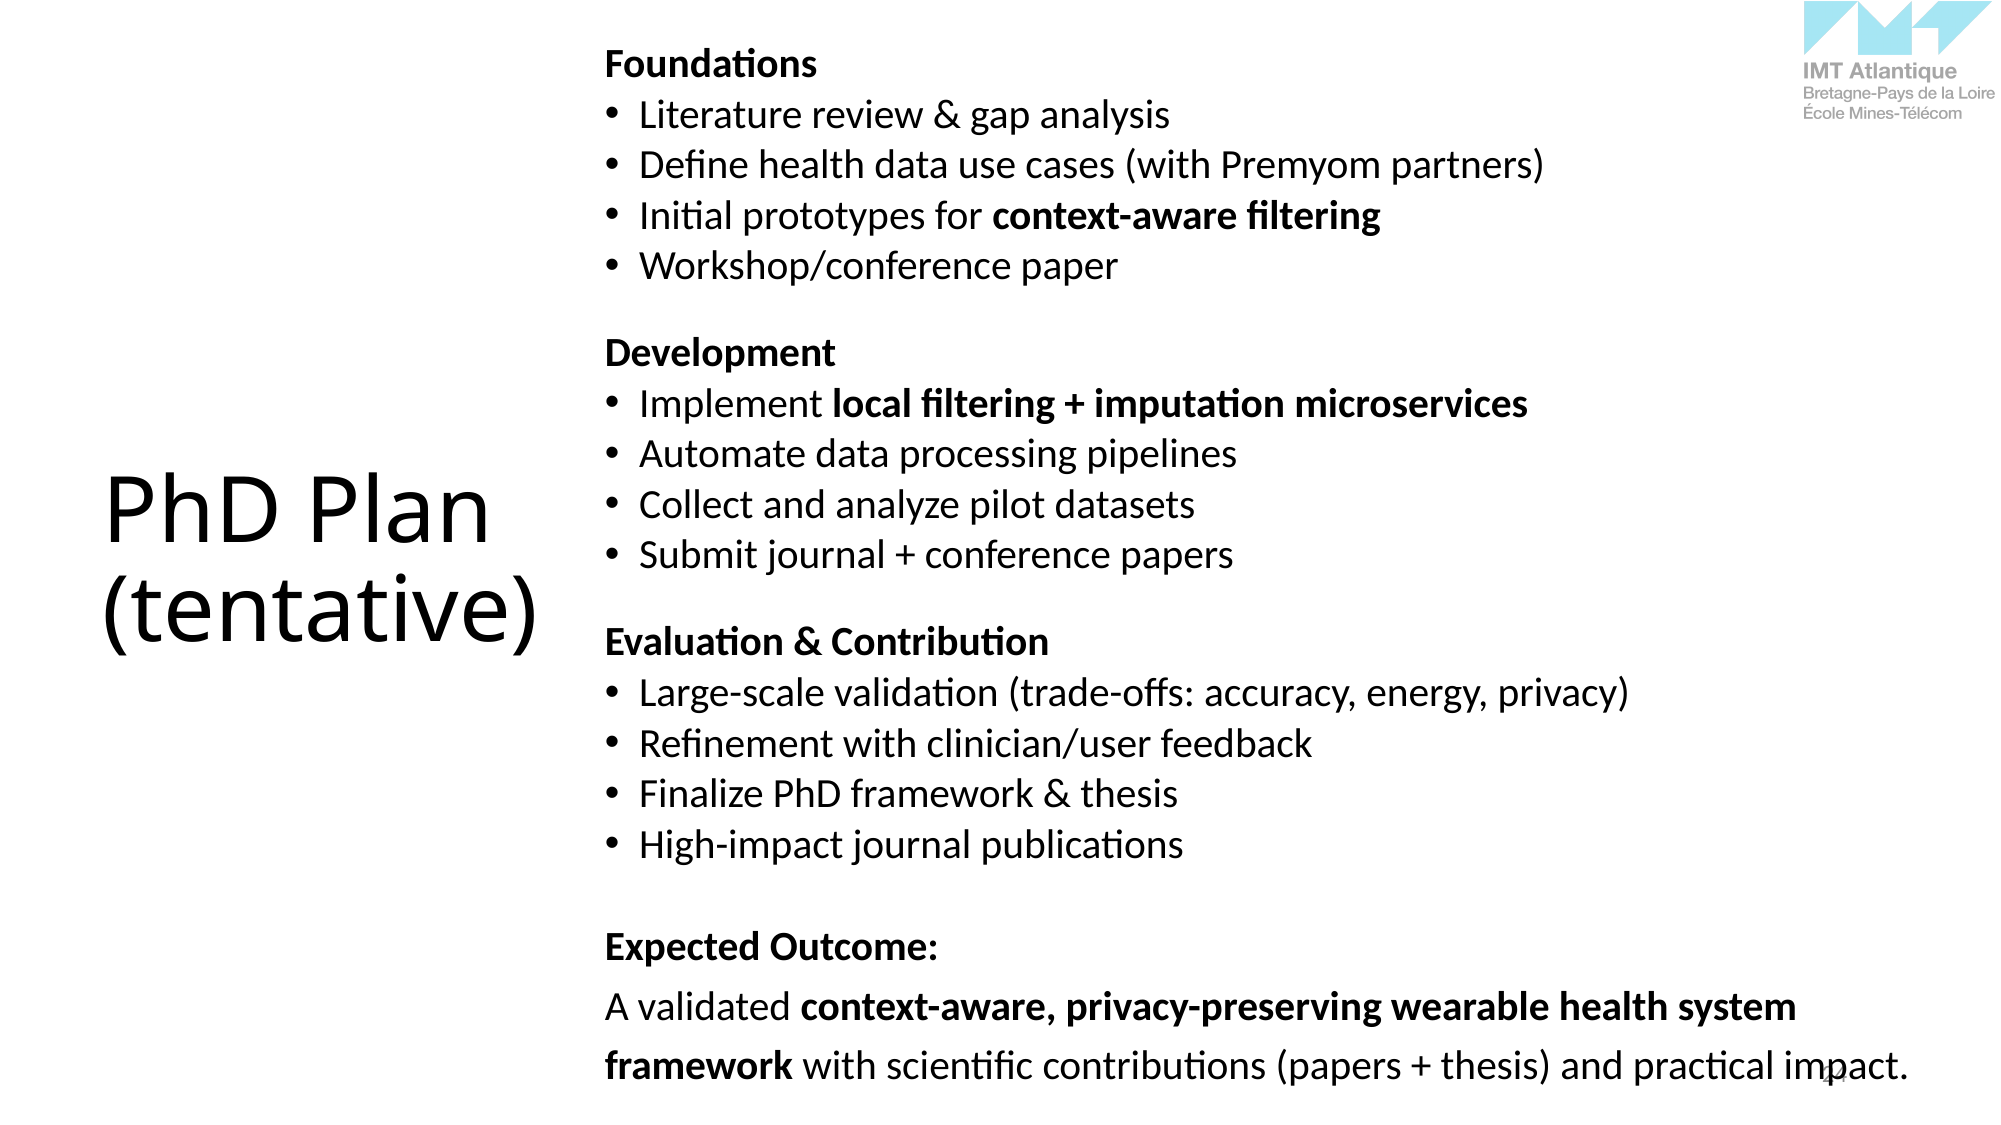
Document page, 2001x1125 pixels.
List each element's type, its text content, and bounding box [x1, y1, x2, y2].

list Foundations Literature review & gap analysis Define health data use cases (with Premyom partners) Initial prototypes for context-aware filtering Workshop/conference paper Development Implement local filtering + imputation microservices Automate data processing pipelines Collect and analyze pilot datasets Submit journal + conference papers Evaluation & Contribution Large-scale validation (trade-offs: accuracy, energy, privacy) Refinement with clinician/user feedback Finalize PhD framework & thesis High-impact journal publications Expected Outcome: A validated context-aware, privacy-preserving wearable health system framework with scientific contributions (papers + thesis) and practical impact. [589, 34, 1928, 1125]
title PhD Plan (tentative) [87, 385, 589, 740]
slide_number 23 [1412, 1042, 1863, 1103]
picture [1804, 1, 2000, 119]
